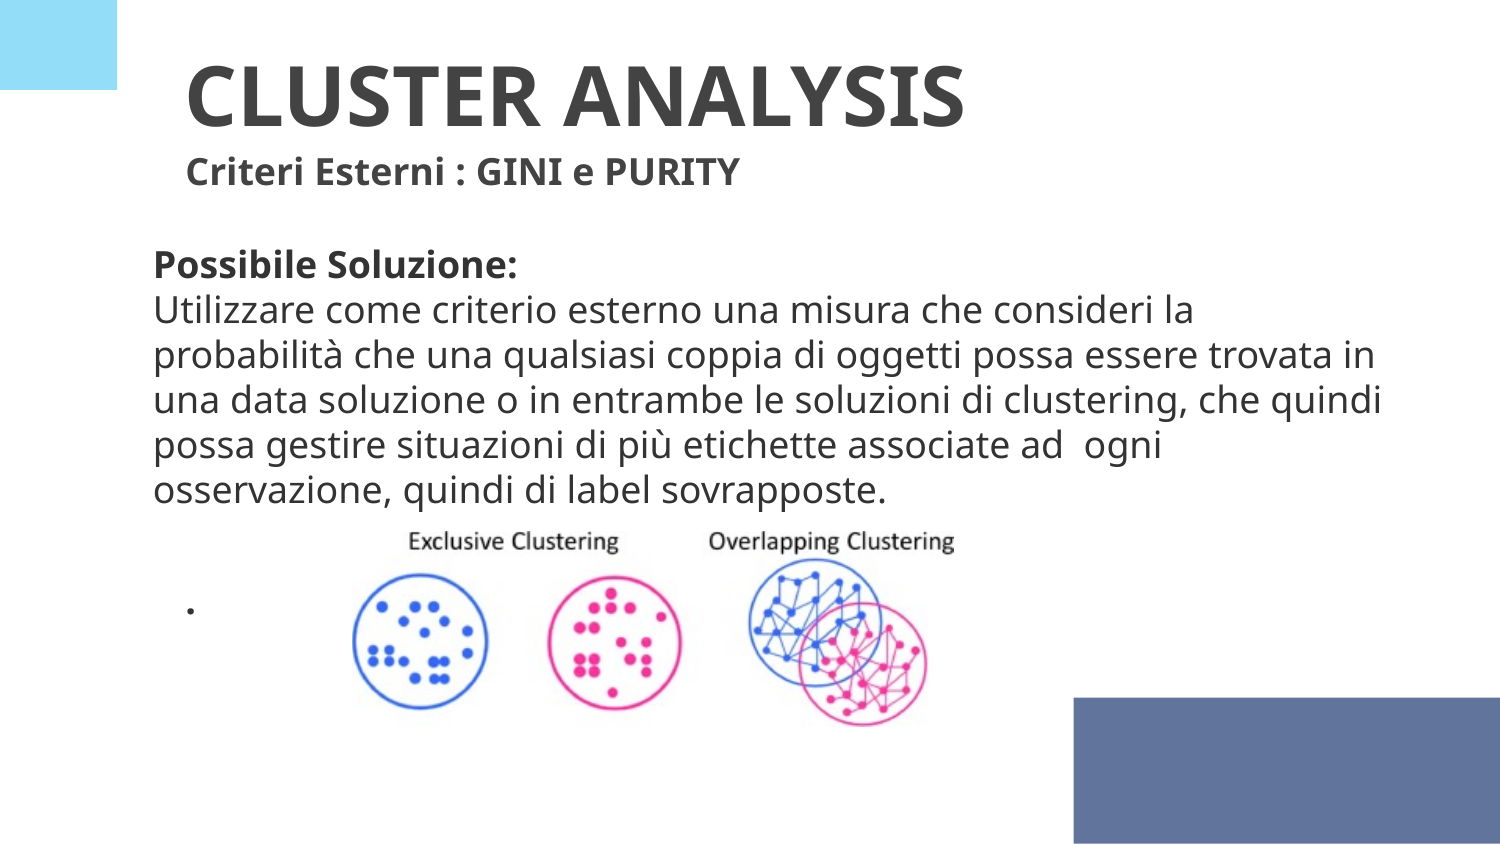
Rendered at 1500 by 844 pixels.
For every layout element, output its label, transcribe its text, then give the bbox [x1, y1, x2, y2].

picture [351, 530, 955, 727]
title CLUSTER ANALYSIS Criteri Esterni : GINI e PURITY . [169, 18, 1431, 162]
text_box Possibile Soluzione: Utilizzare come criterio esterno una misura che consideri la probabilità che una qualsiasi coppia di oggetti possa essere trovata in una data soluzione o in entrambe le soluzioni di clustering, che quindi possa gestire situazioni di più etichette associate ad ogni osservazione, quindi di label sovrapposte. [138, 233, 1400, 588]
text_box [1073, 697, 1500, 844]
text_box [0, 0, 118, 90]
